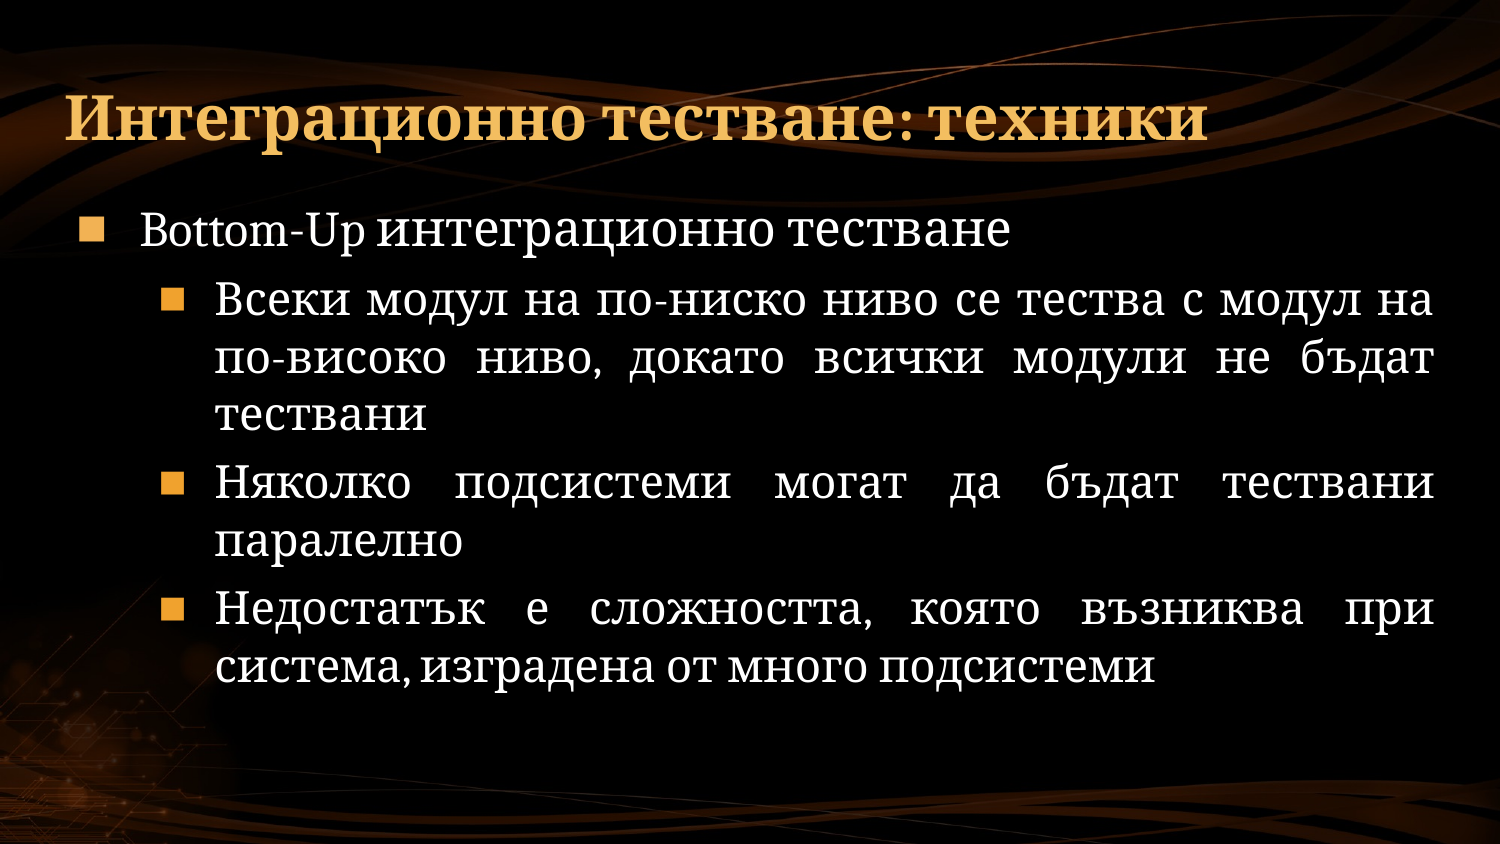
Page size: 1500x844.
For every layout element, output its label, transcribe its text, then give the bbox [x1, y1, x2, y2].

list Bottom-Up интеграционно тестване Всеки модул на по-ниско ниво се тества с модул на по-високо ниво, докато всички модули не бъдат тествани Няколко подсистеми могат да бъдат тествани паралелно Недостатък е сложността, която възниква при система, изградена от много подсистеми [51, 189, 1449, 750]
picture [0, 0, 1500, 844]
title Интеграционно тестване: техники [51, 72, 1449, 167]
